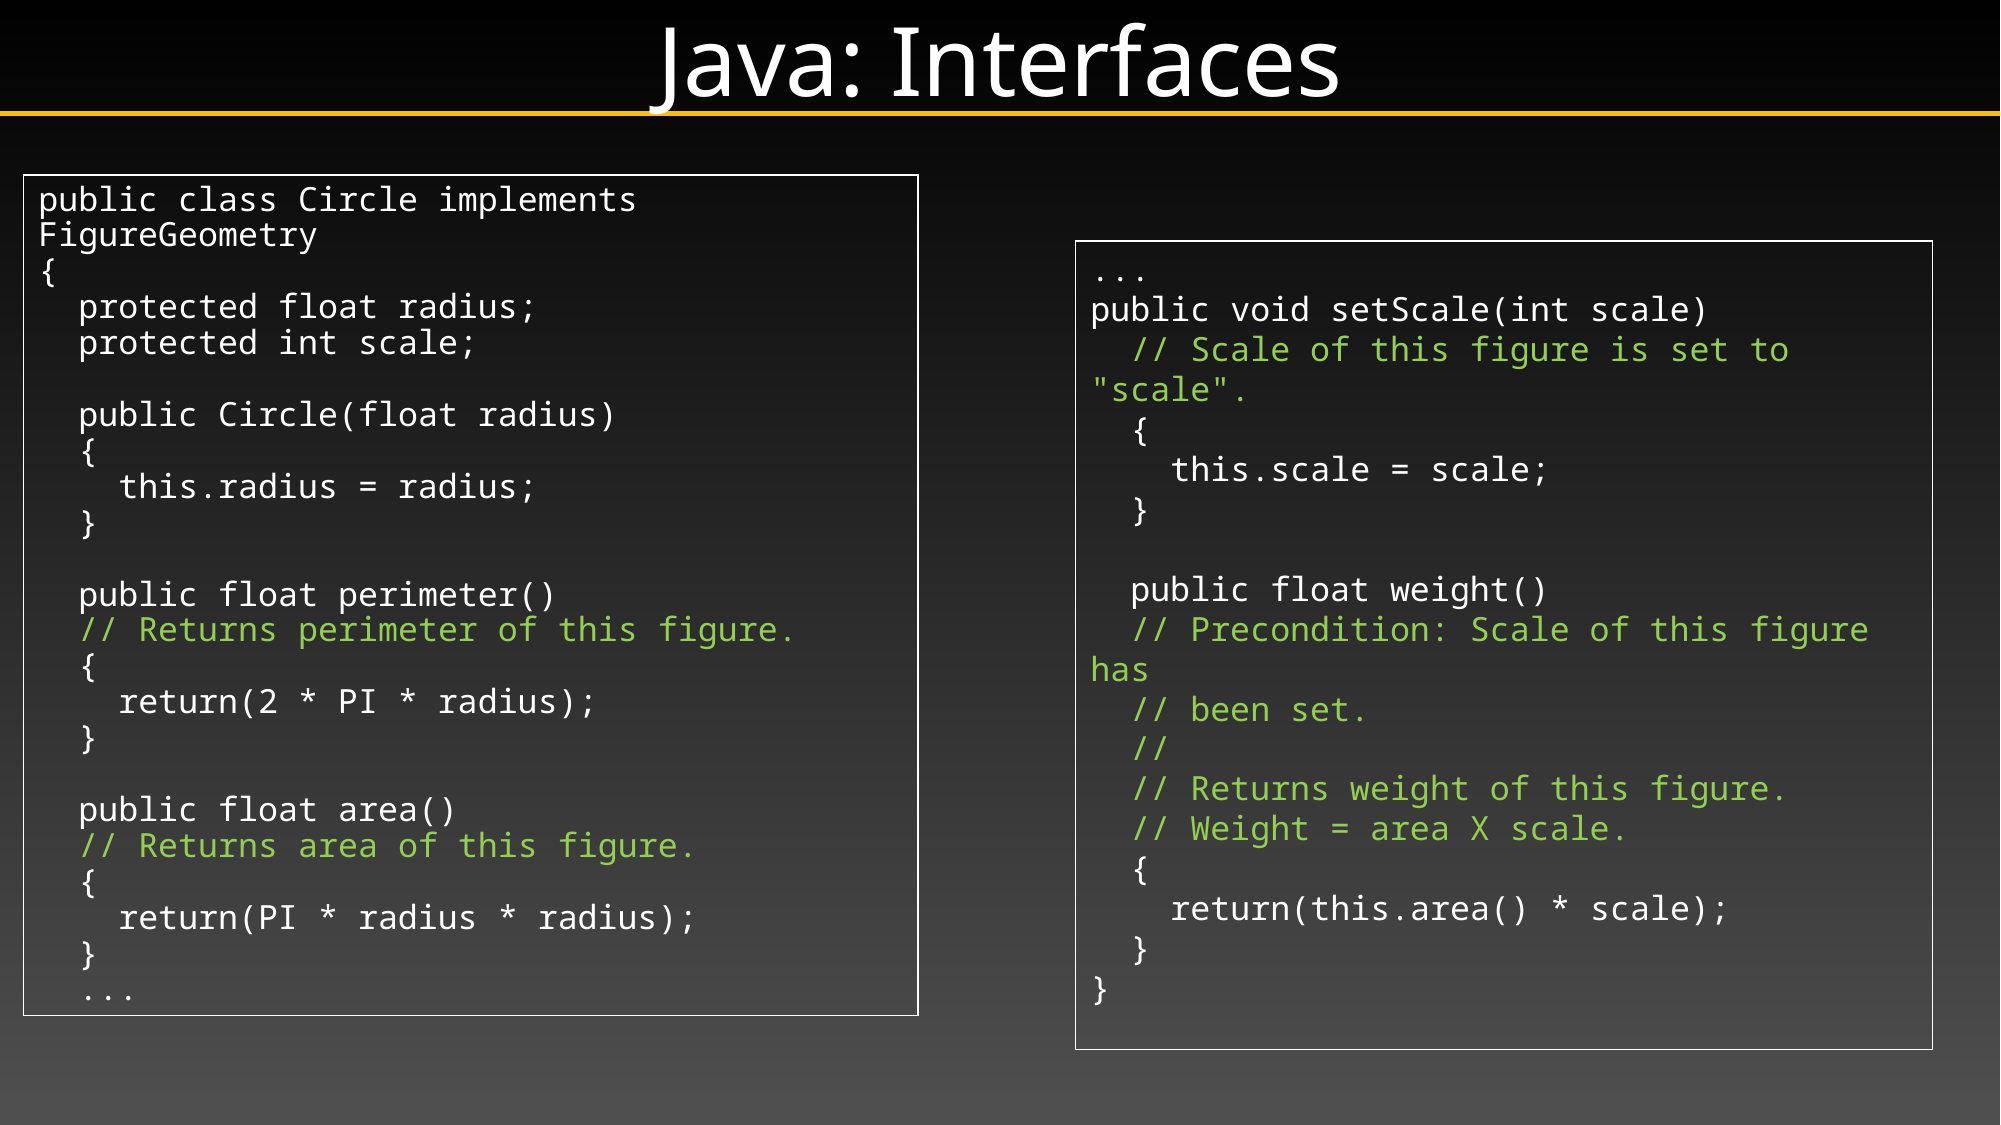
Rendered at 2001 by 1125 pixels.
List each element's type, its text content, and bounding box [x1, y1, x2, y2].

title Java: Interfaces [249, 0, 1751, 116]
text_box ... public void setScale(int scale) // Scale of this figure is set to "scale". { this.scale = scale; } public float weight() // Precondition: Scale of this figure has // been set. // // Returns weight of this figure. // Weight = area X scale. { return(this.area() * scale); } } [1075, 241, 1933, 1050]
text_box public class Circle implements FigureGeometry { protected float radius; protected int scale; public Circle(float radius) { this.radius = radius; } public float perimeter() // Returns perimeter of this figure. { return(2 * PI * radius); } public float area() // Returns area of this figure. { return(PI * radius * radius); } ... [23, 174, 919, 1016]
